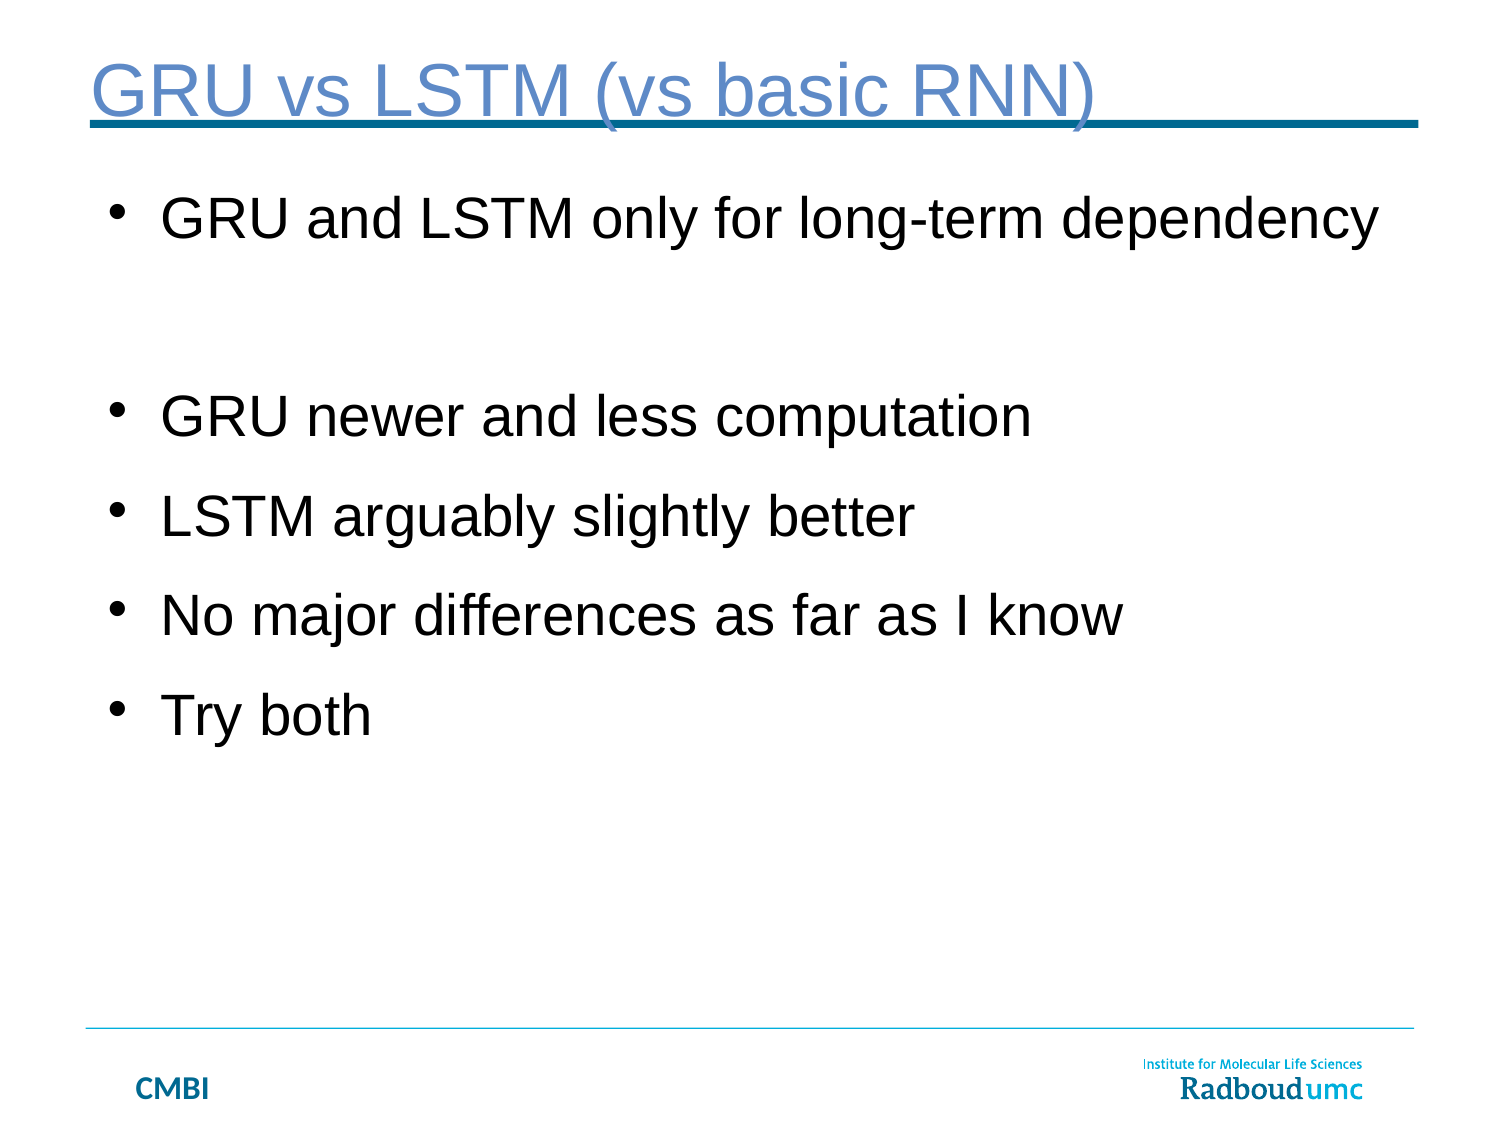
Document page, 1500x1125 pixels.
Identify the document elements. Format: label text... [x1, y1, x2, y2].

text_box GRU and LSTM only for long-term dependency GRU newer and less computation LSTM arguably slightly better No major differences as far as I know Try both [90, 179, 1440, 833]
text_box GRU vs LSTM (vs basic RNN) [90, 0, 1440, 179]
